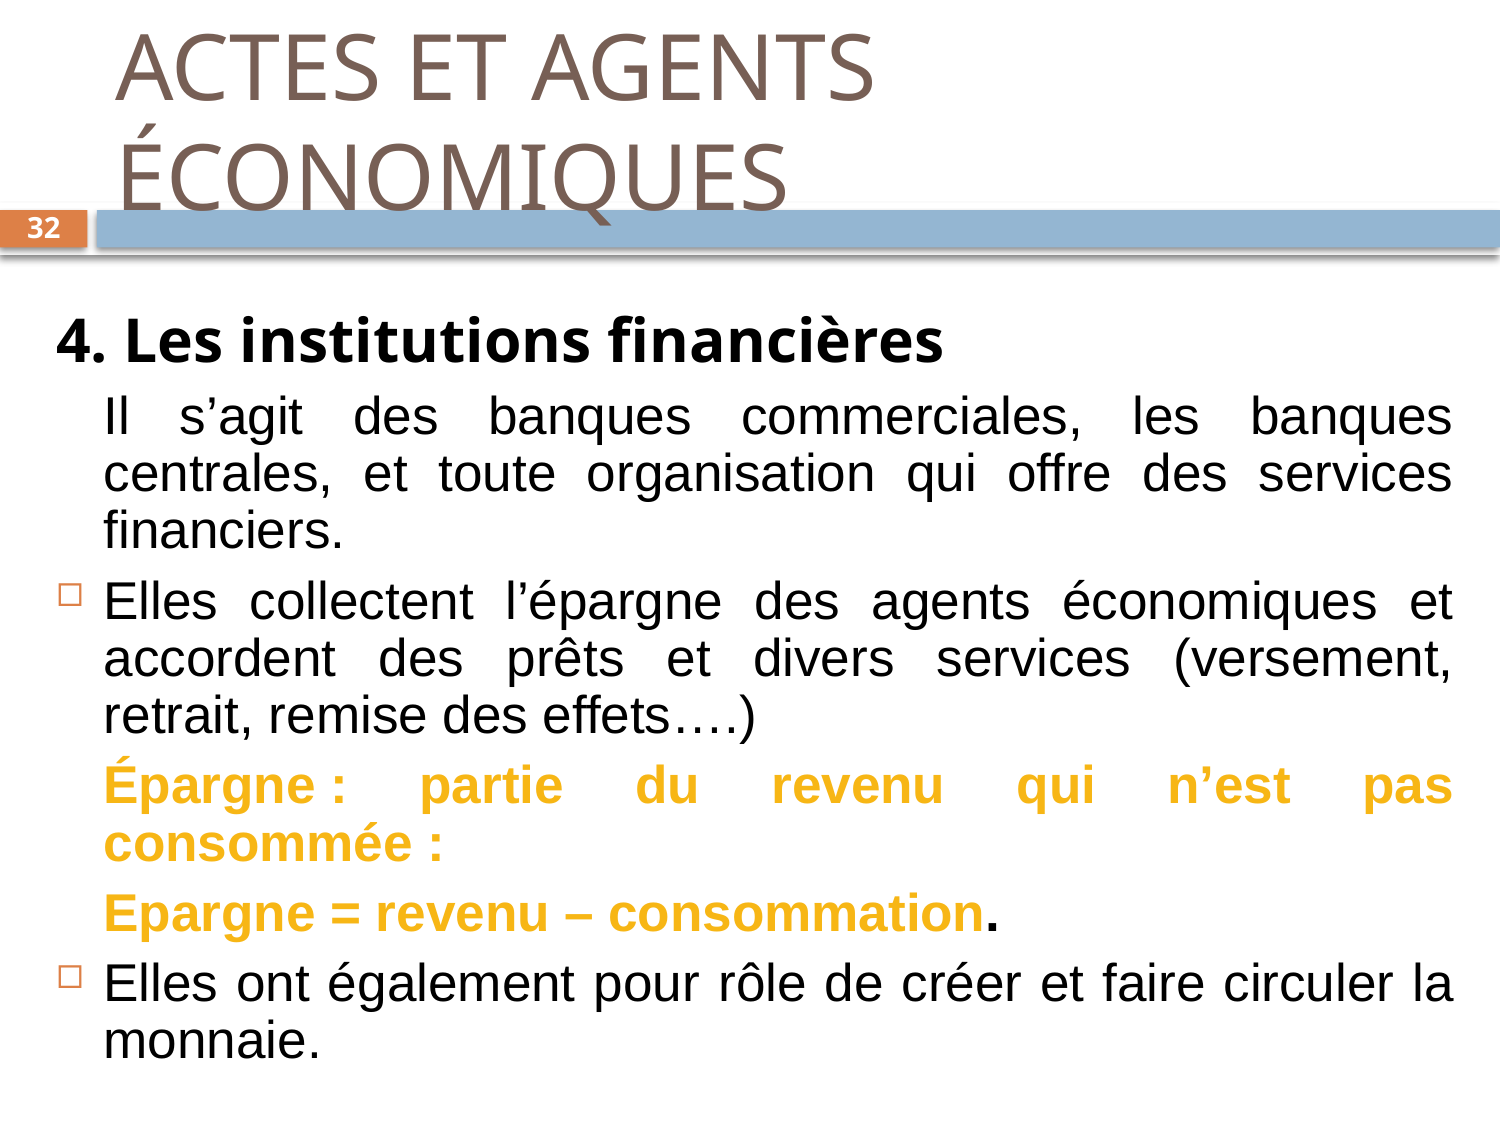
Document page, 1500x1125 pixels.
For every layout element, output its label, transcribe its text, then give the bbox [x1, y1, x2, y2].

list 4. Les institutions financières Il s’agit des banques commerciales, les banques centrales, et toute organisation qui offre des services financiers. Elles collectent l’épargne des agents économiques et accordent des prêts et divers services (versement, retrait, remise des effets….) Épargne : partie du revenu qui n’est pas consommée : Epargne = revenu – consommation. Elles ont également pour rôle de créer et faire circuler la monnaie. [41, 302, 1469, 1083]
title ACTES ET AGENTS ÉCONOMIQUES [100, 37, 1438, 200]
slide_number 32 [0, 208, 88, 249]
